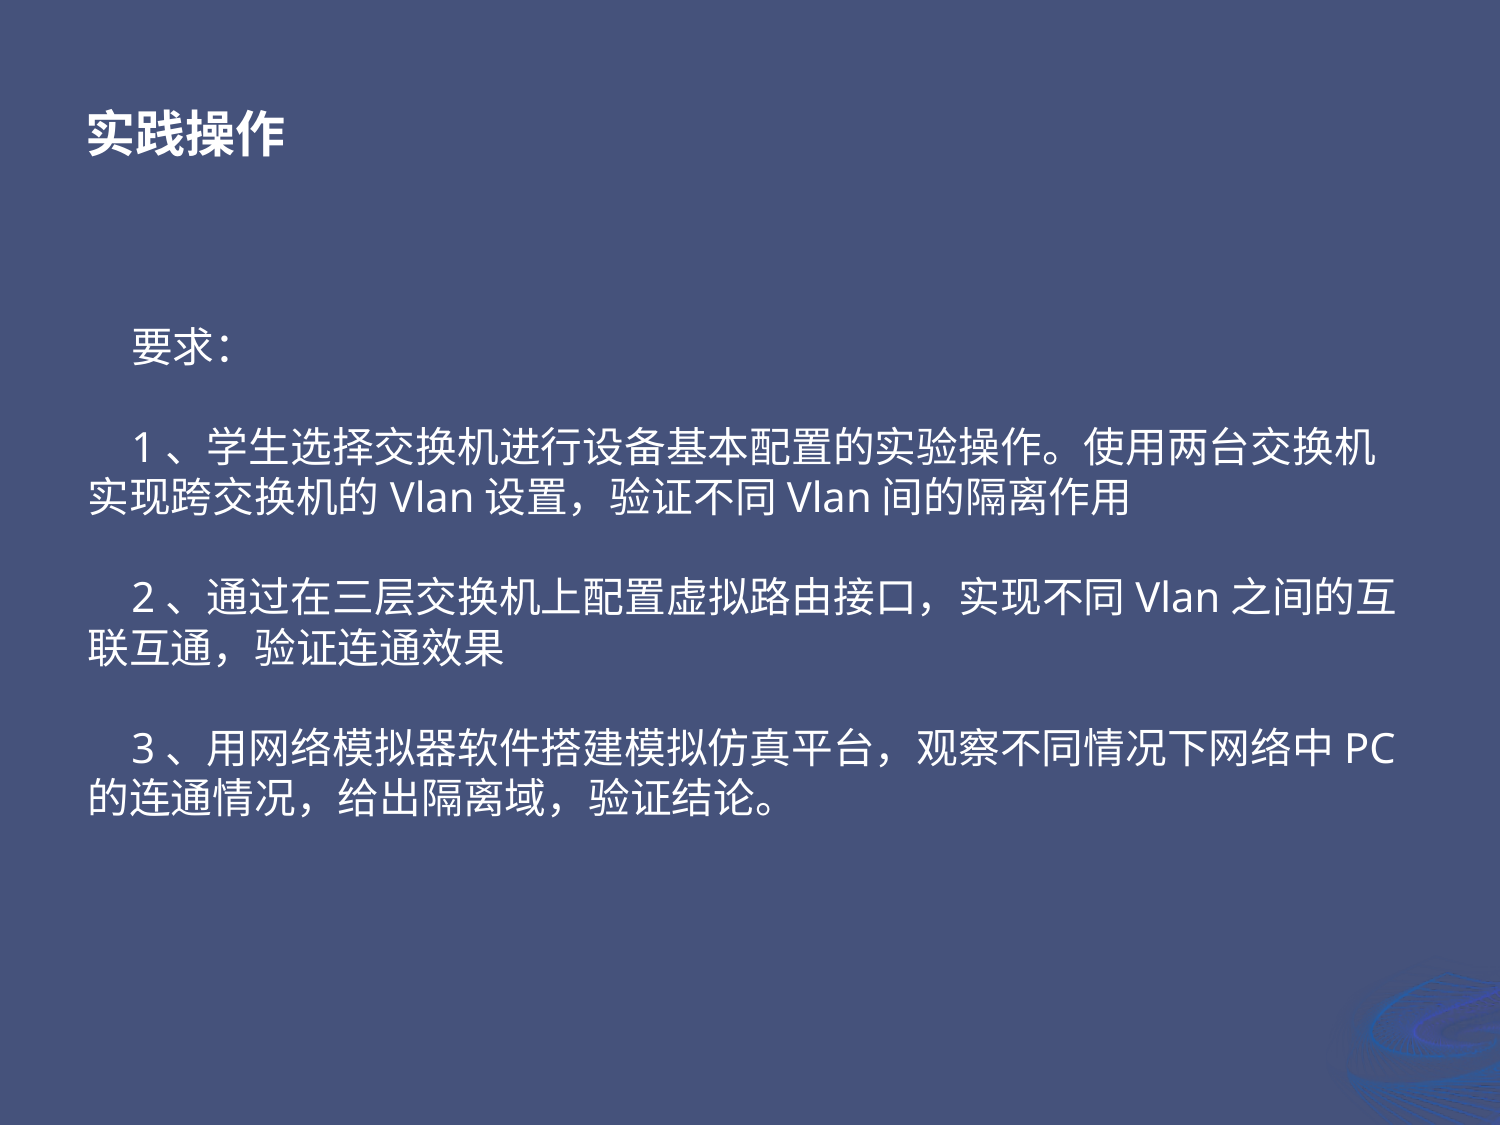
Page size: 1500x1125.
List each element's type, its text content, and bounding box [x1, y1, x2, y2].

picture [1326, 949, 1500, 1125]
text_box 实践操作 [85, 73, 1415, 163]
text_box 要求： 1、学生选择交换机进行设备基本配置的实验操作。使用两台交换机实现跨交换机的Vlan设置，验证不同Vlan间的隔离作用 2、通过在三层交换机上配置虚拟路由接口，实现不同Vlan之间的互联互通，验证连通效果 3、用网络模拟器软件搭建模拟仿真平台，观察不同情况下网络中PC的连通情况，给出隔离域，验证结论。 [72, 313, 1415, 862]
